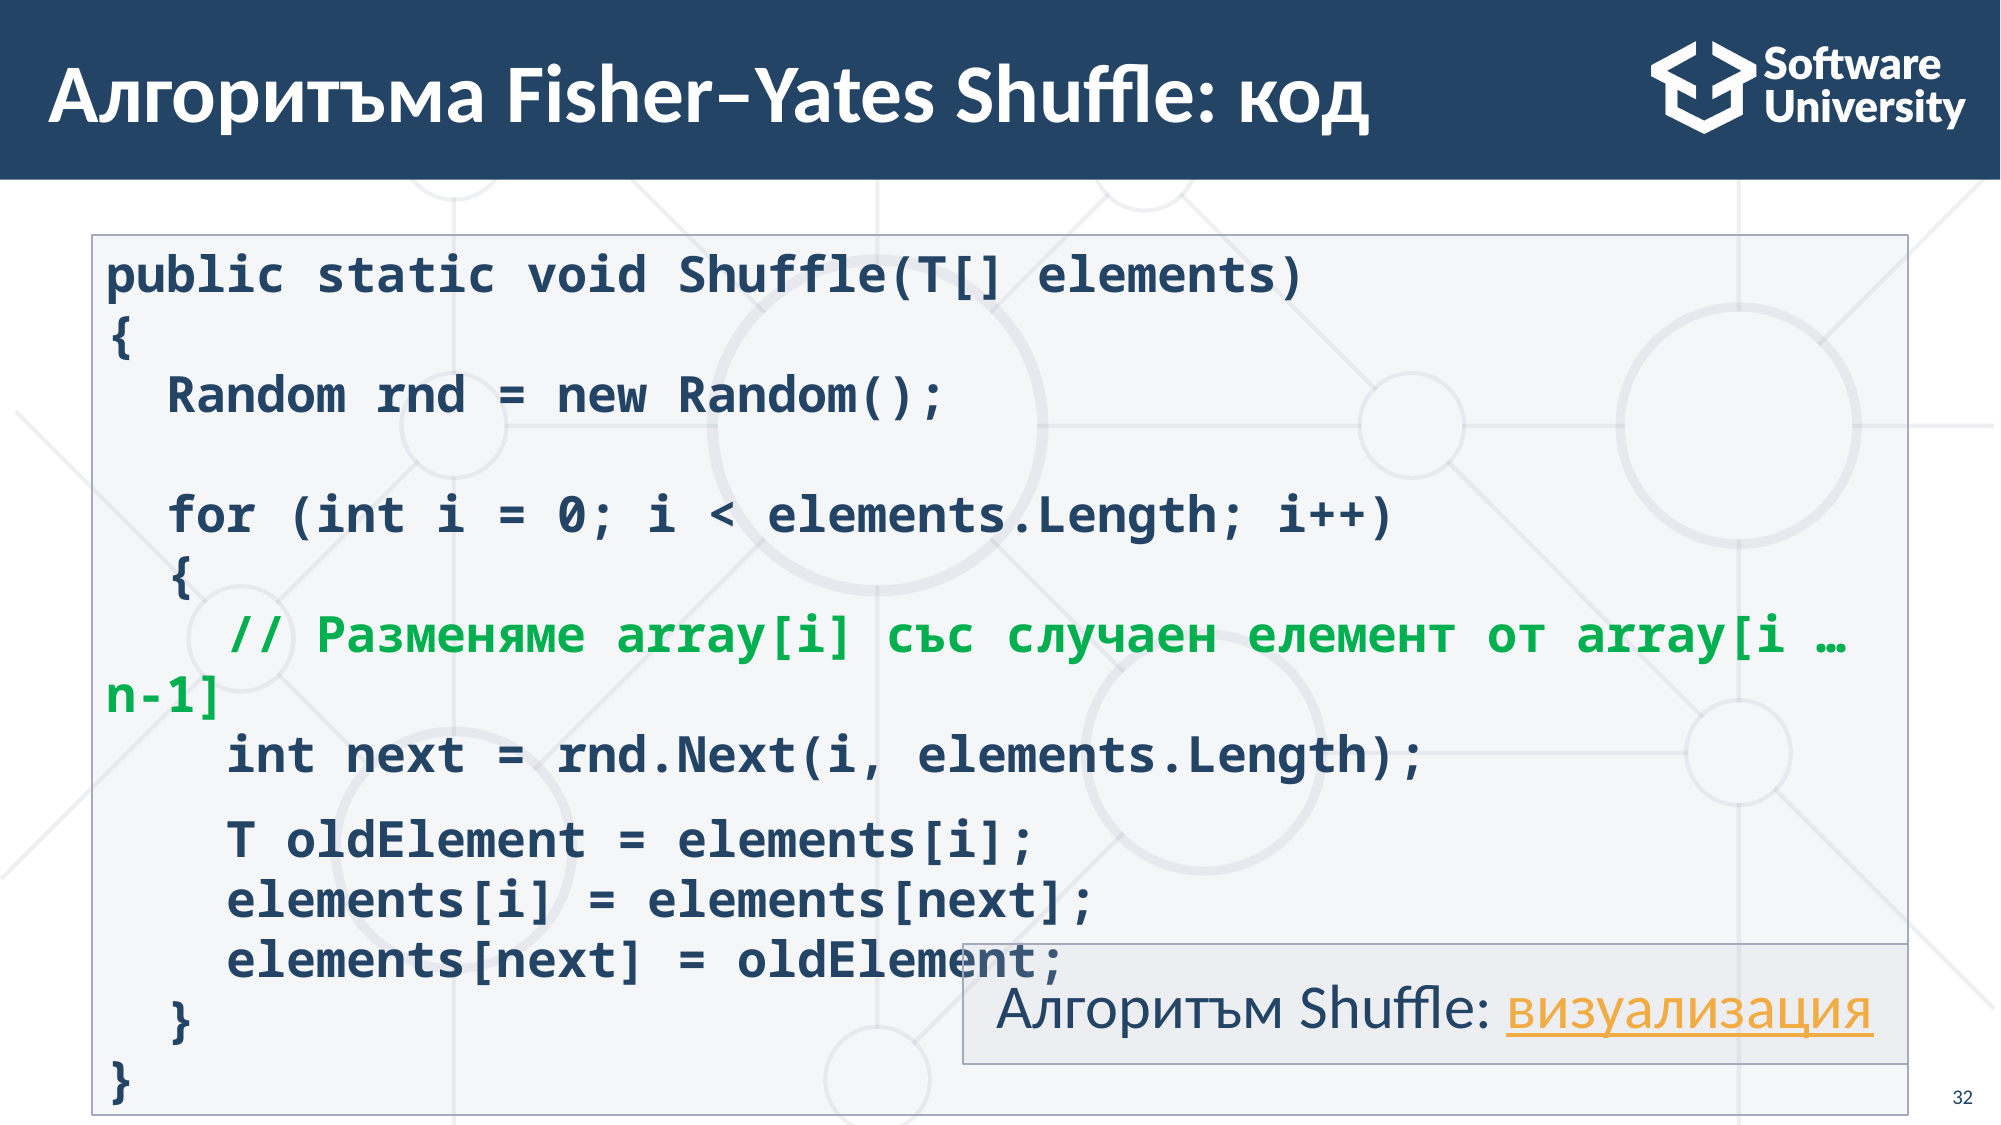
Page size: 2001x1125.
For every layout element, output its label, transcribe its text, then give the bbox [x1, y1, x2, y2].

slide_number 32 [1927, 1067, 1989, 1117]
text_box Алгоритъм Shuffle: визуализация [963, 943, 1908, 1065]
picture [1651, 41, 1966, 134]
title Алгоритъма Fisher–Yates Shuffle: код [31, 16, 1625, 162]
text_box public static void Shuffle(T[] elements) { Random rnd = new Random(); for (int i = 0; i < elements.Length; i++) { // Разменяме array[i] със случаен елемент от array[i … n-1] int next = rnd.Next(i, elements.Length); T oldElement = elements[i]; elements[i] = elements[next]; elements[next] = oldElement; } } [92, 235, 1908, 1115]
